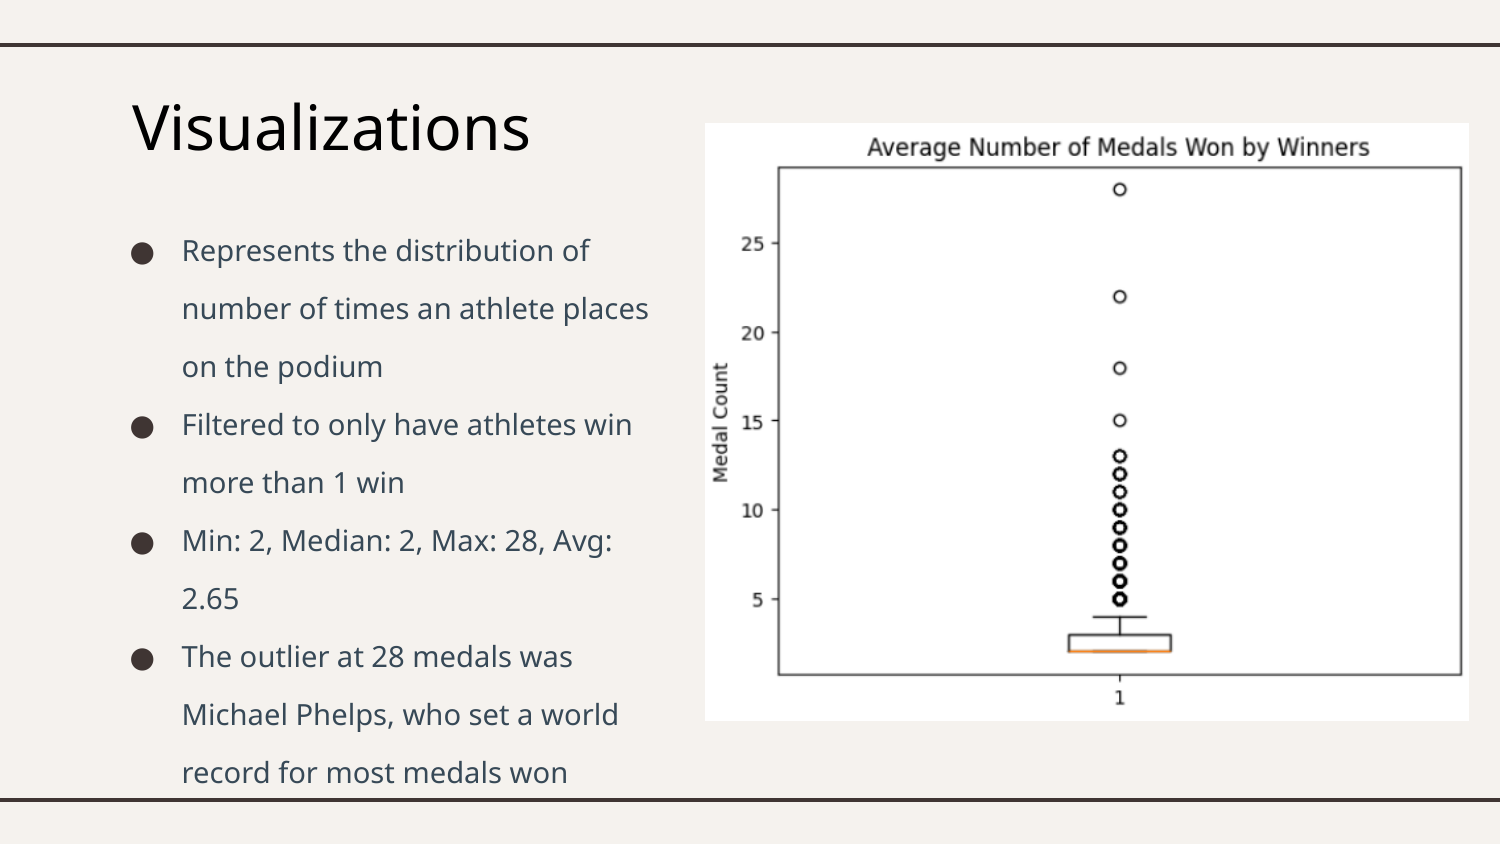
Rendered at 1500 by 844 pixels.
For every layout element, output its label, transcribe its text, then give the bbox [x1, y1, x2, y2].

title Visualizations [116, 72, 822, 167]
subtitle Represents the distribution of number of times an athlete places on the podium Filtered to only have athletes win more than 1 win Min: 2, Median: 2, Max: 28, Avg: 2.65 The outlier at 28 medals was Michael Phelps, who set a world record for most medals won [91, 194, 686, 746]
picture [704, 123, 1469, 721]
